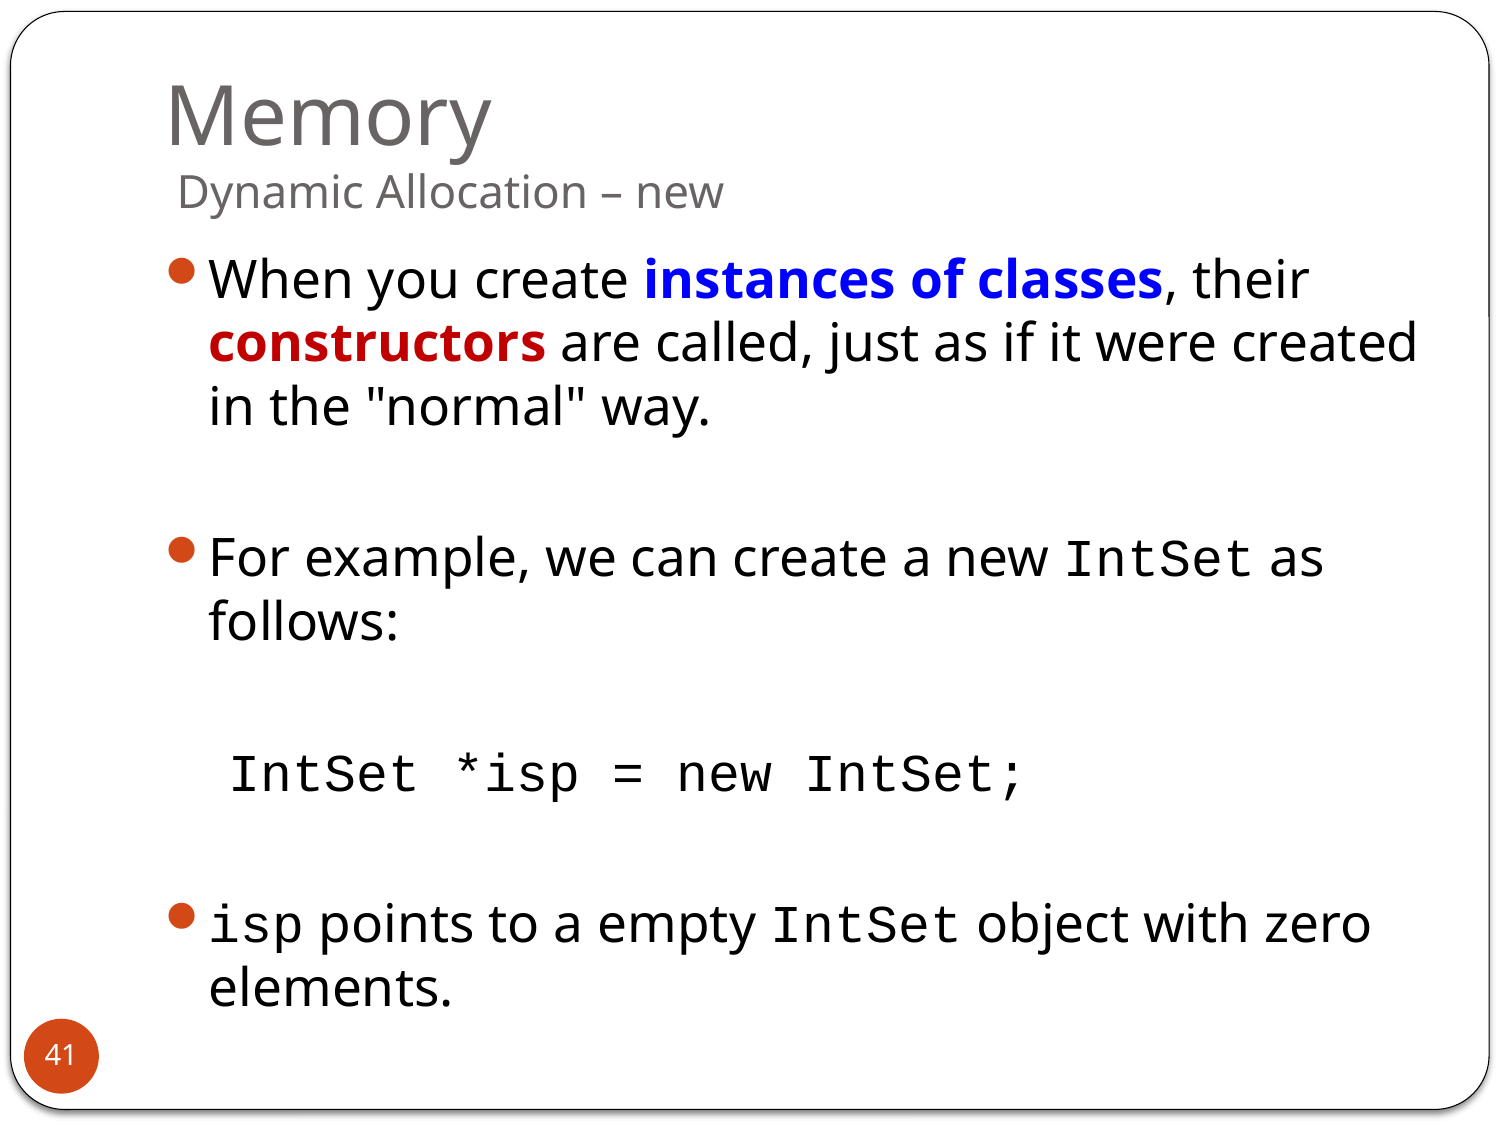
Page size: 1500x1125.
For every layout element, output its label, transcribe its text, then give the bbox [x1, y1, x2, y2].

list When you create instances of classes, their constructors are called, just as if it were created in the "normal" way. For example, we can create a new IntSet as follows: IntSet *isp = new IntSet; isp points to a empty IntSet object with zero elements. [150, 237, 1450, 1025]
title Memory Dynamic Allocation – new [150, 45, 1425, 233]
slide_number 41 [23, 1018, 99, 1094]
